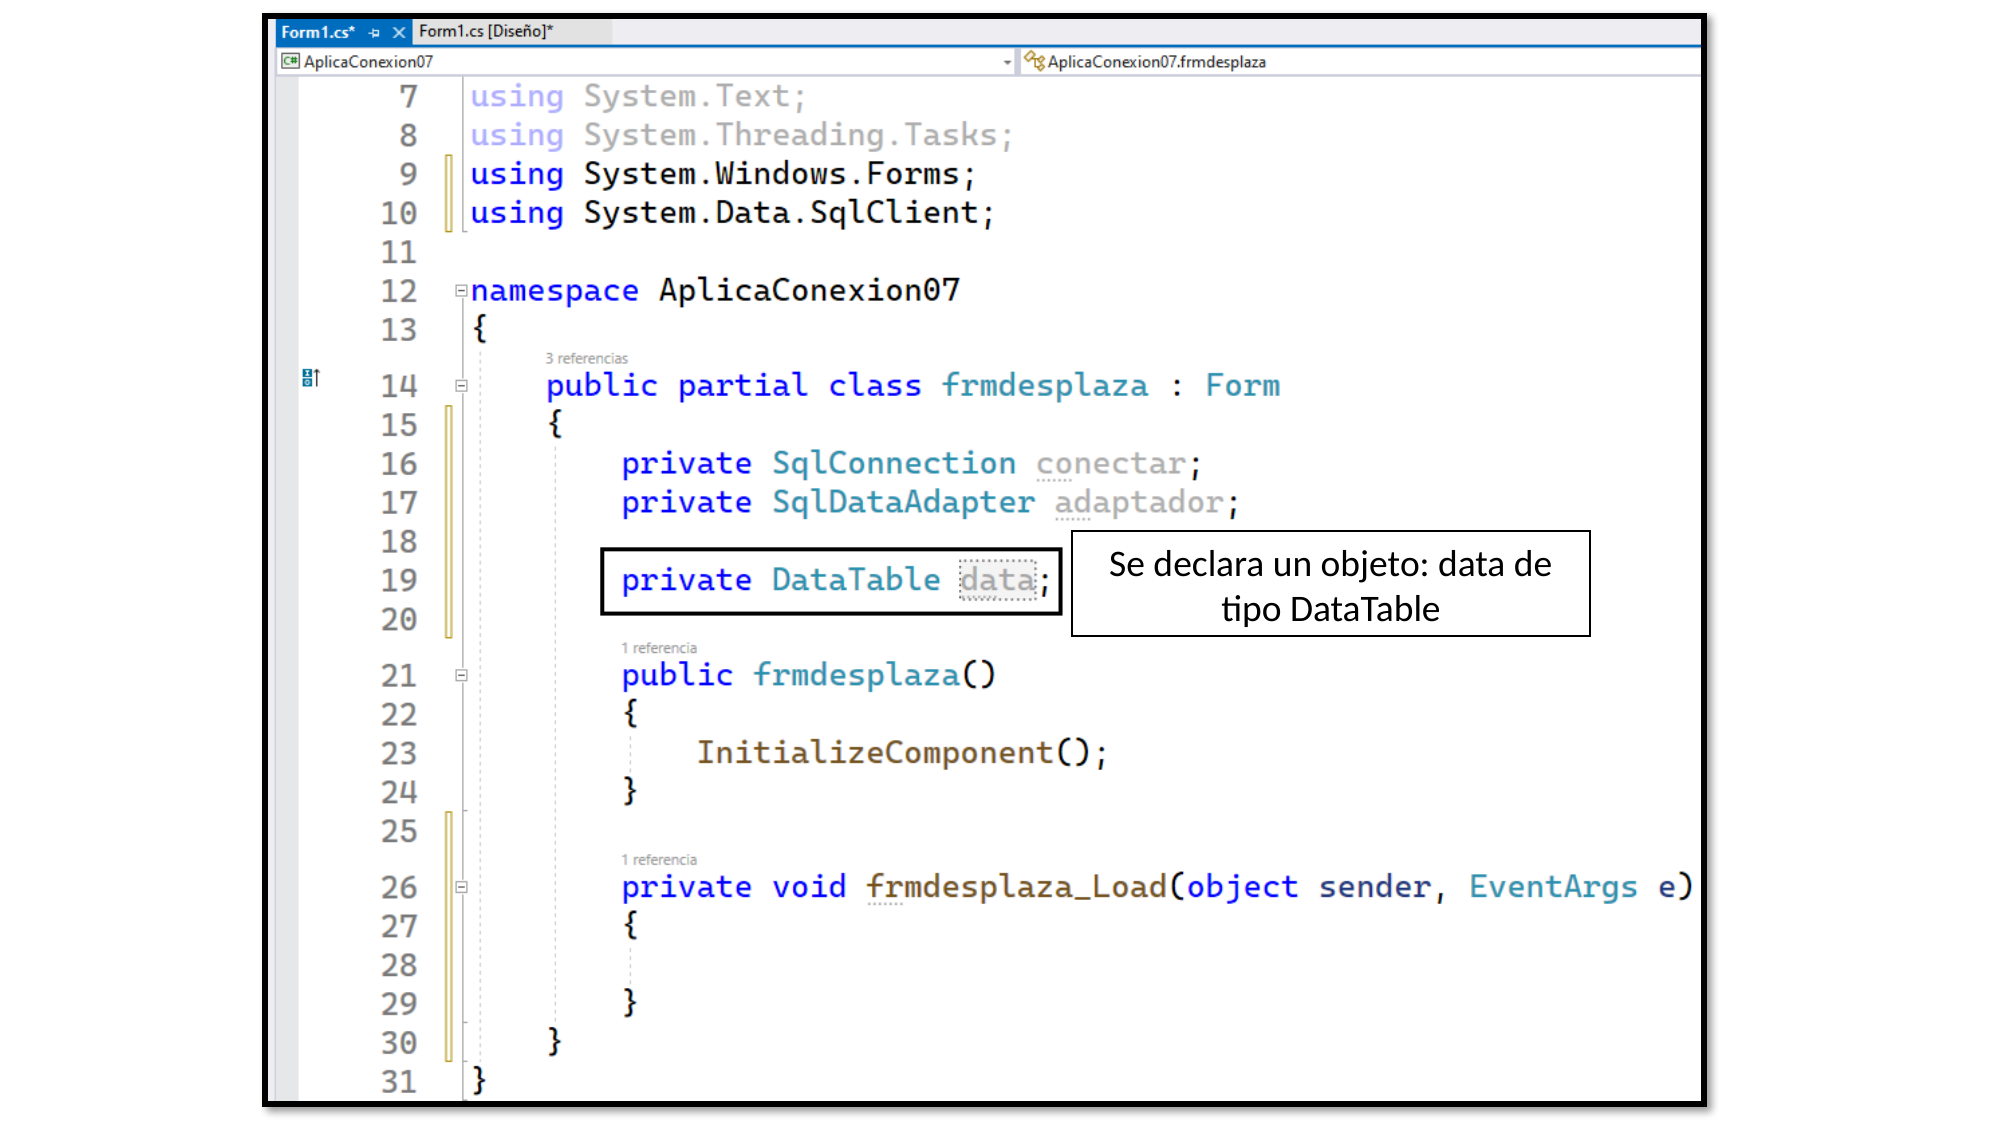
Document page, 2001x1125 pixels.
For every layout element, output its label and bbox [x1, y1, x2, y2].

picture [268, 18, 1702, 1101]
